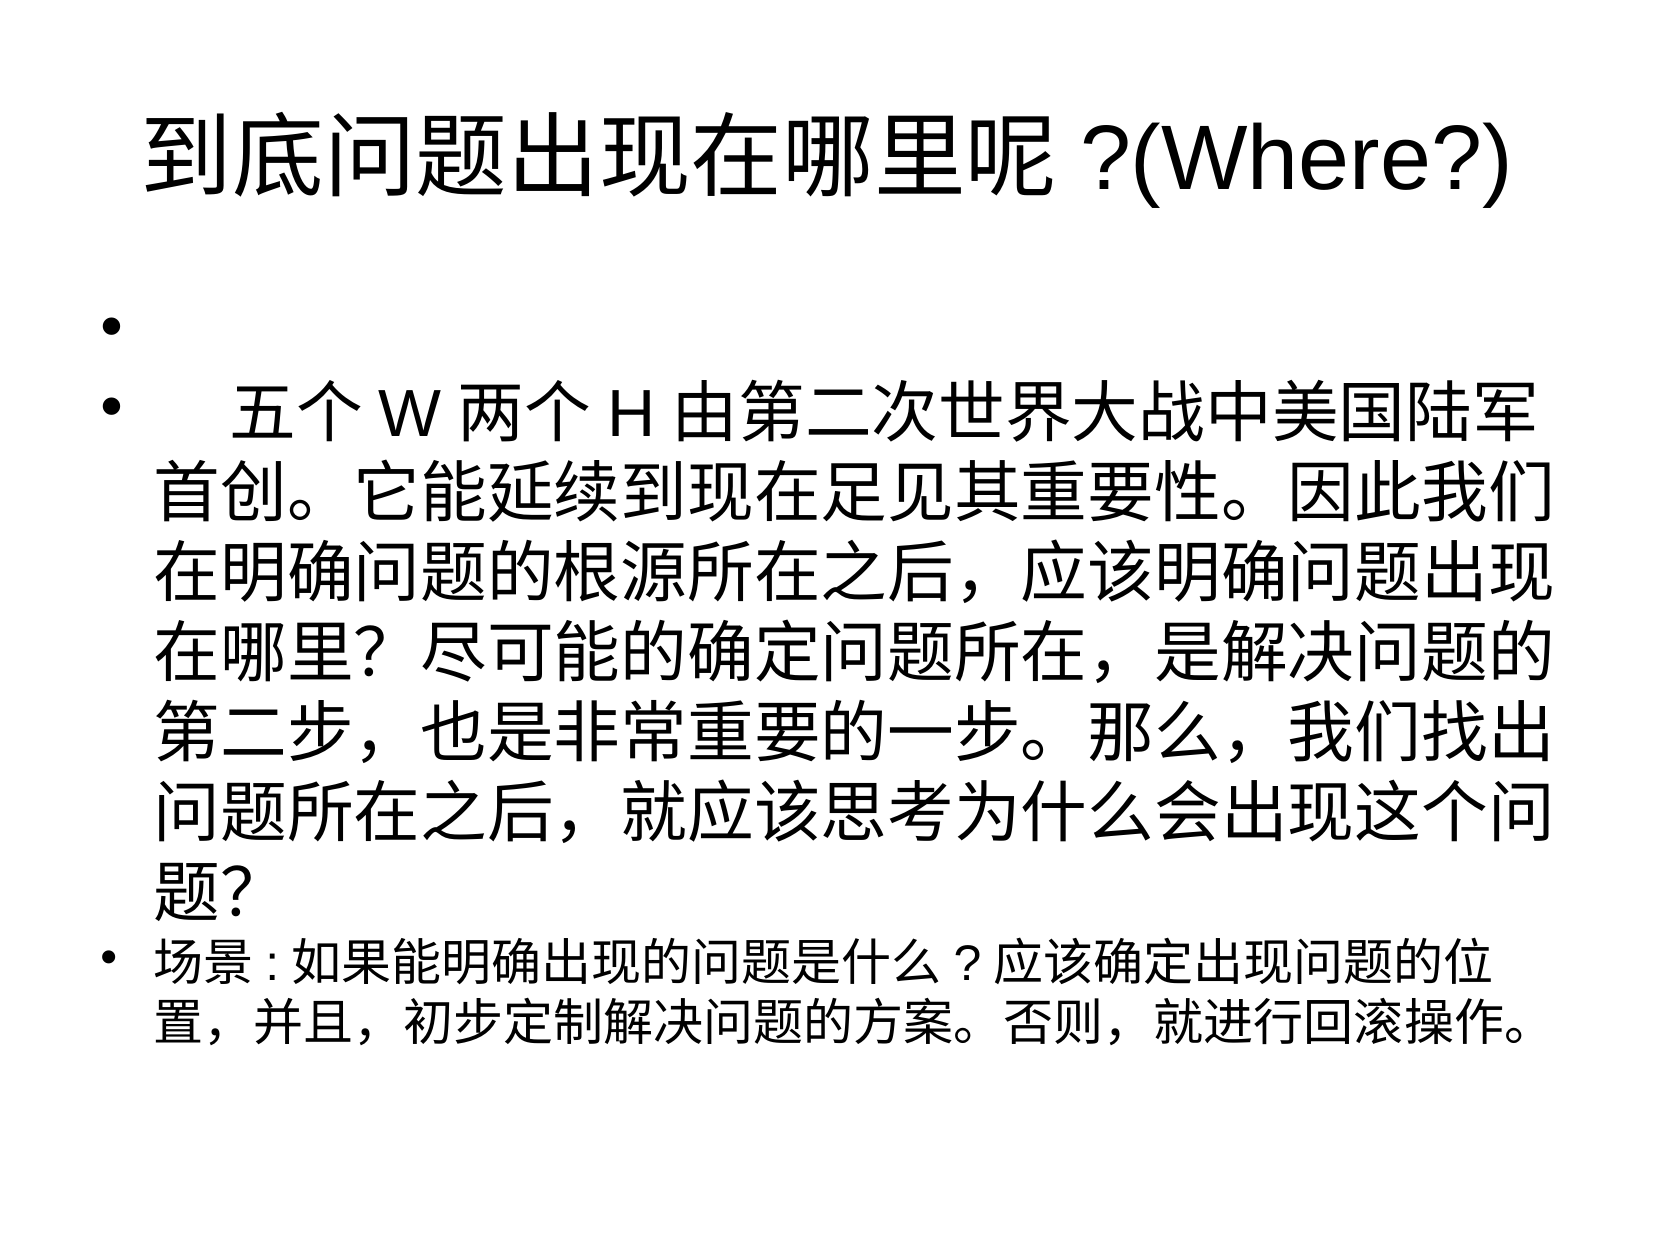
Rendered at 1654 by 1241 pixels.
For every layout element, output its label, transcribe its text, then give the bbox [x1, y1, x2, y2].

text_box 到底问题出现在哪里呢?(Where?) [82, 49, 1571, 257]
text_box 五个W两个H由第二次世界大战中美国陆军首创。它能延续到现在足见其重要性。因此我们在明确问题的根源所在之后，应该明确问题出现在哪里？尽可能的确定问题所在，是解决问题的第二步，也是非常重要的一步。那么，我们找出问题所在之后，就应该思考为什么会出现这个问题？ 场景:如果能明确出现的问题是什么?应该确定出现问题的位置，并且，初步定制解决问题的方案。否则，就进行回滚操作。 [82, 290, 1571, 1010]
